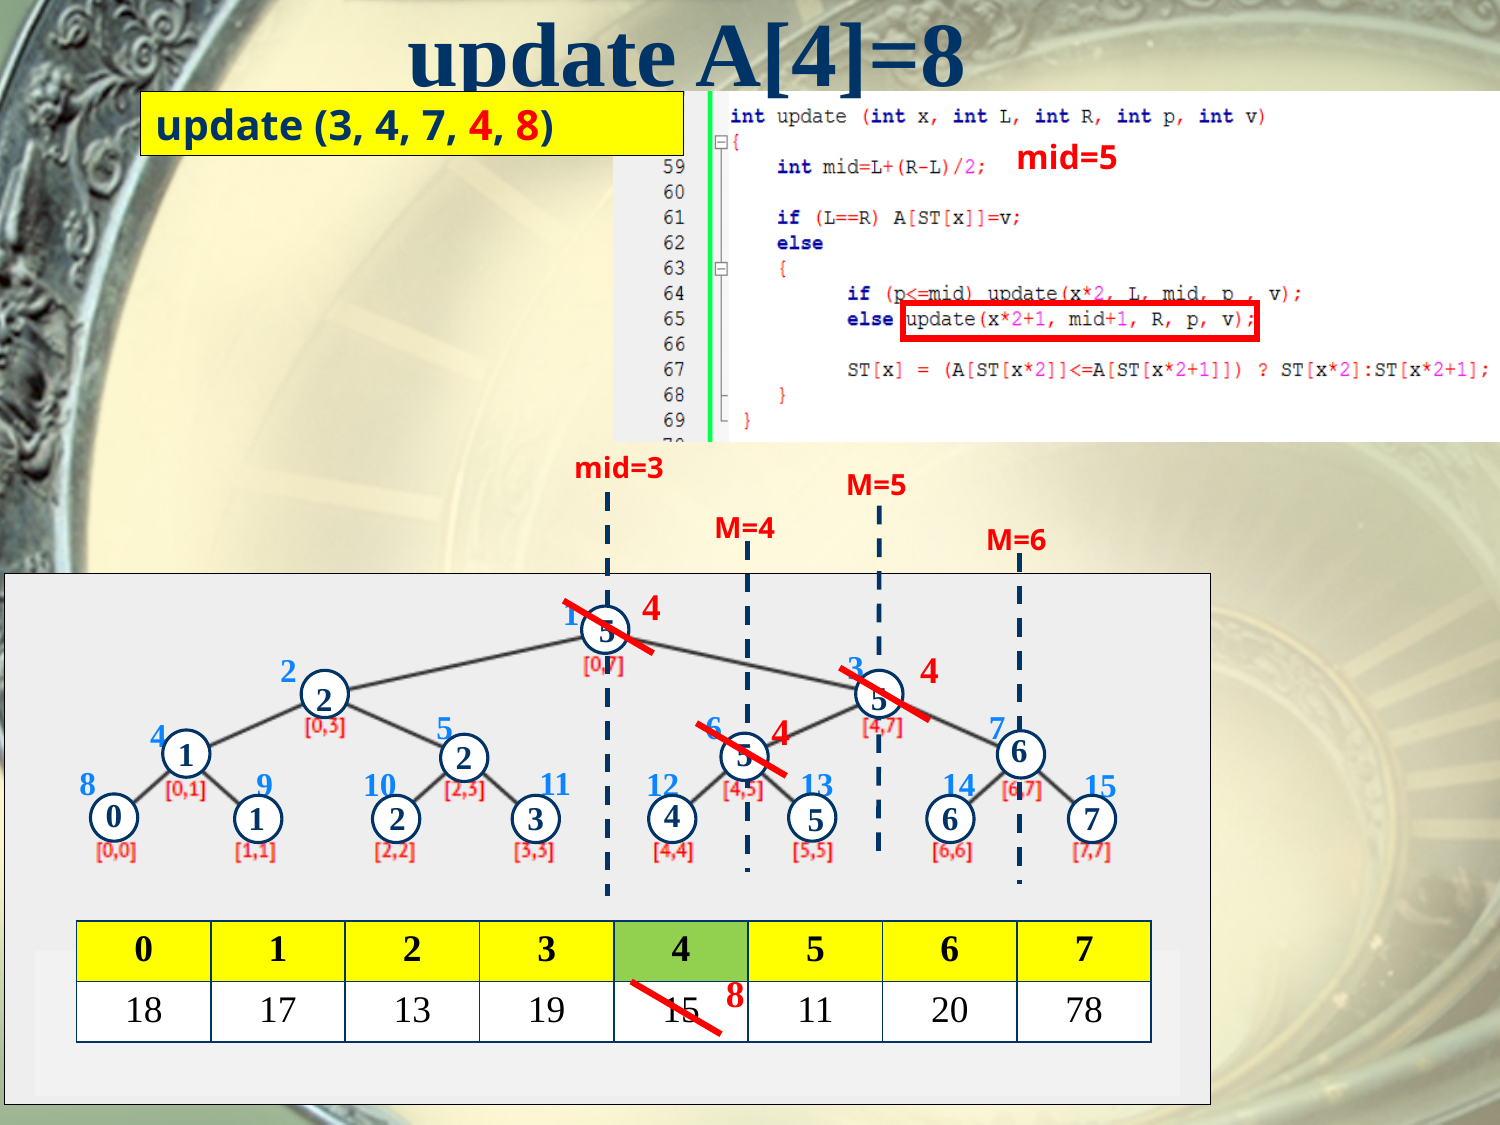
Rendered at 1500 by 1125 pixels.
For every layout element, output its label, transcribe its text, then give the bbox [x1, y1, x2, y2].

picture [0, 0, 1500, 1125]
text_box update (3, 4, 7, 4, 8) [140, 91, 610, 156]
text_box M=6 [971, 514, 1062, 564]
title update A[4]=8 [87, 0, 1288, 138]
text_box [696, 722, 787, 777]
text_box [563, 600, 654, 654]
text_box mid=3 [559, 441, 679, 492]
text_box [839, 667, 930, 721]
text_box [4, 572, 1211, 1105]
text_box M=4 [699, 502, 790, 553]
text_box M=5 [831, 458, 922, 509]
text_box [630, 981, 722, 1035]
